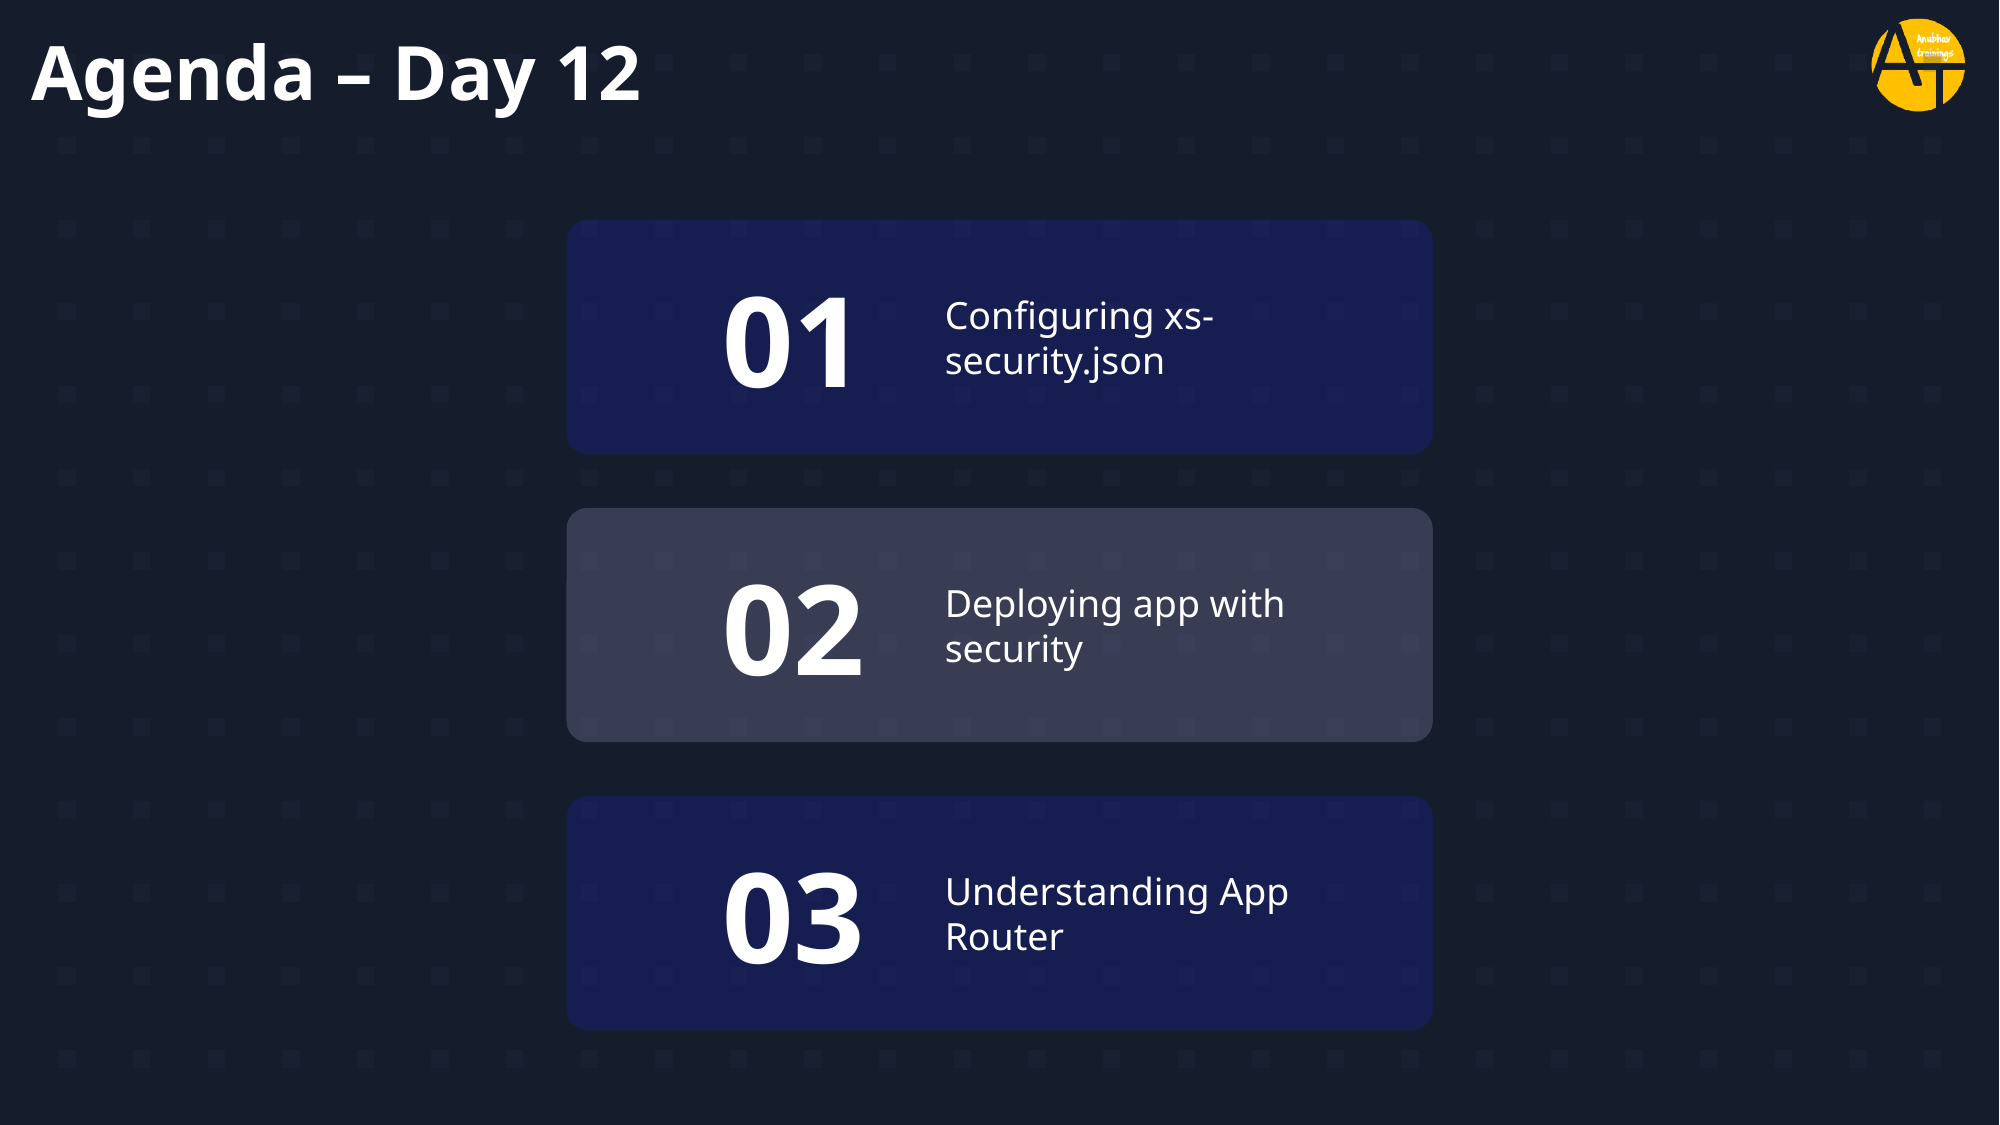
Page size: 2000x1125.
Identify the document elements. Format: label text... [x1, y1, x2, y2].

text_box [564, 217, 1435, 457]
text_box [564, 793, 1435, 1033]
text_box [564, 505, 1435, 745]
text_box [675, 549, 1325, 701]
title Agenda – Day 12 [31, 12, 1831, 129]
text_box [675, 837, 1325, 989]
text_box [675, 261, 1325, 413]
picture [1862, 12, 1970, 119]
